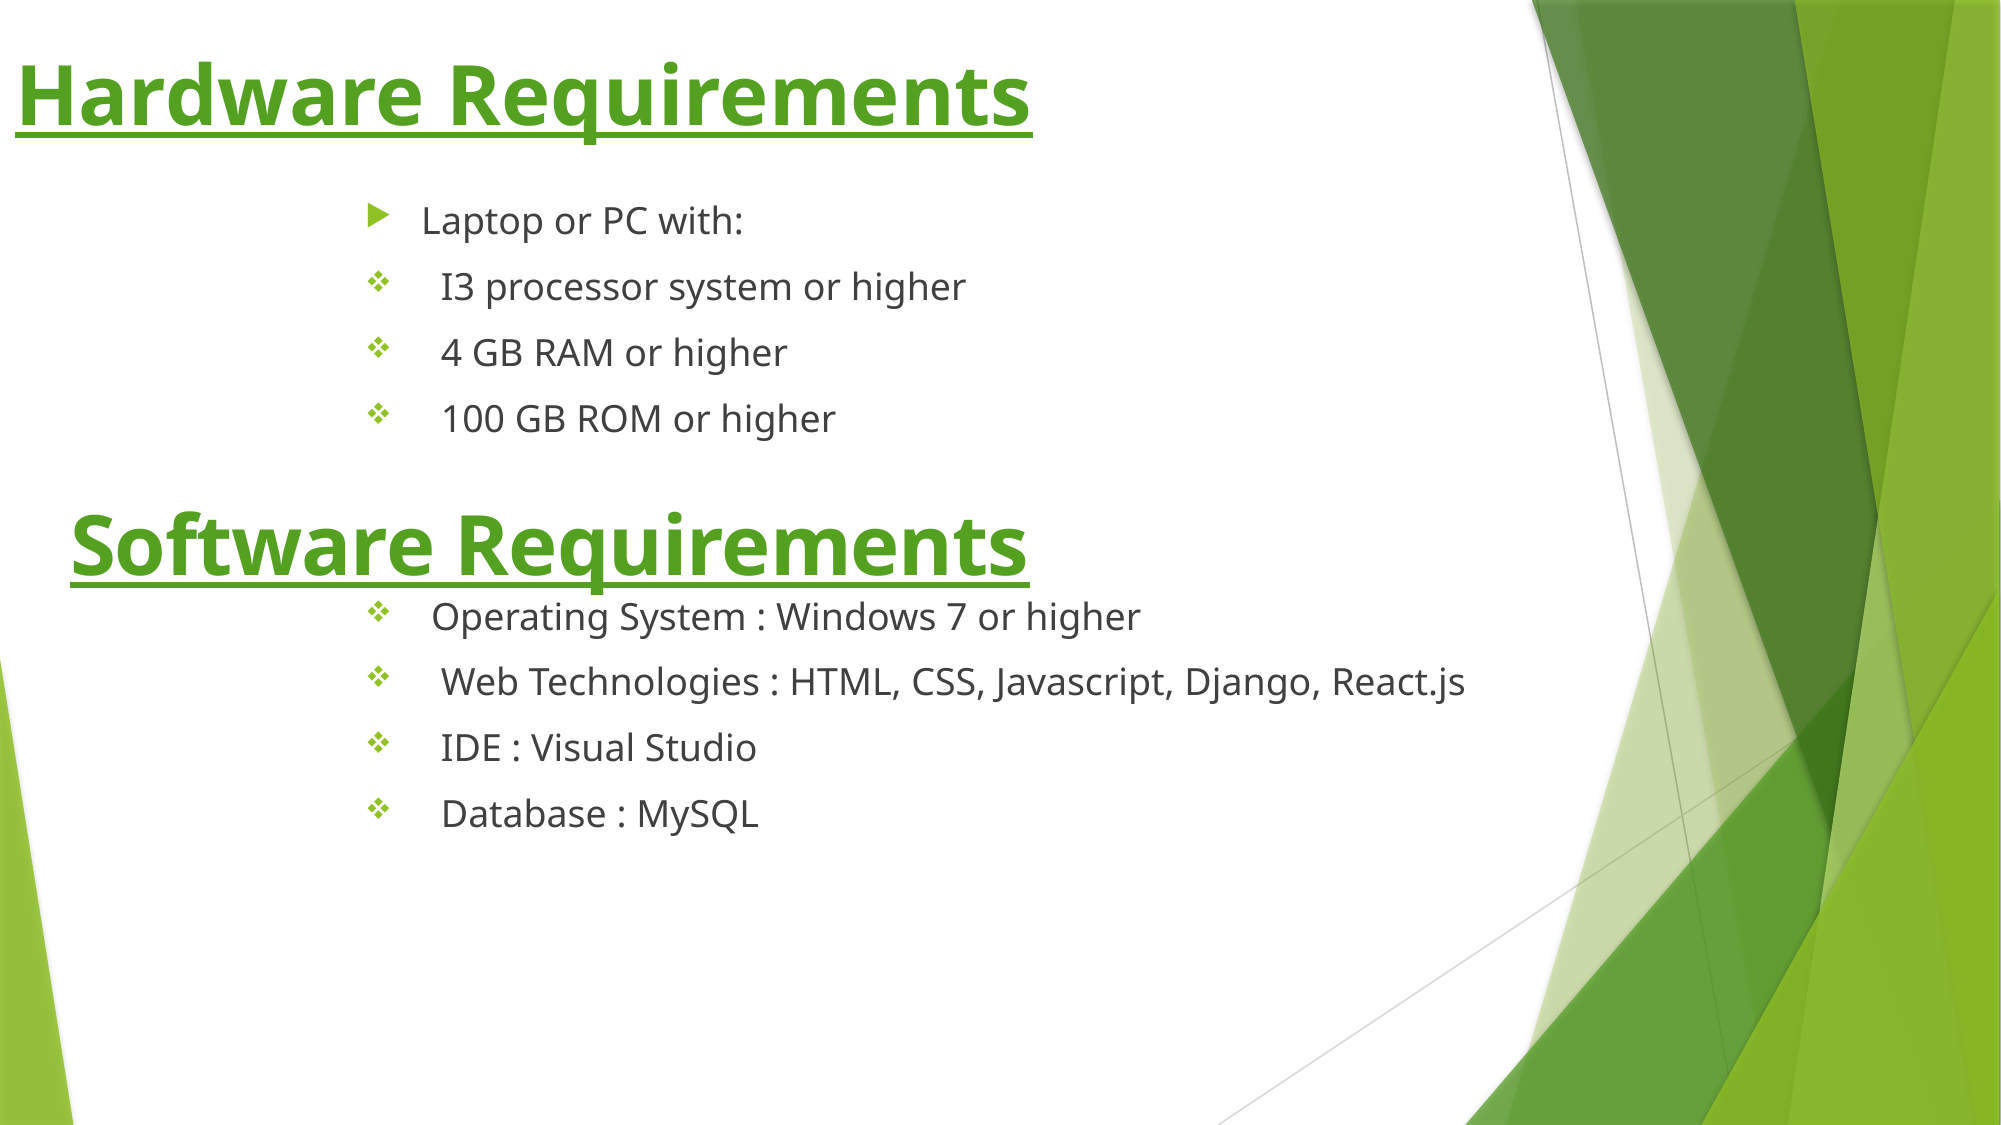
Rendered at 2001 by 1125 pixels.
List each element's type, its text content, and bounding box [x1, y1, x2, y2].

title Hardware Requirements [0, 34, 1780, 155]
text_box Software Requirements [33, 480, 1813, 601]
list Laptop or PC with: I3 processor system or higher 4 GB RAM or higher 100 GB ROM or higher Operating System : Windows 7 or higher Web Technologies : HTML, CSS, Javascript, Django, React.js IDE : Visual Studio Database : MySQL [350, 189, 2000, 948]
